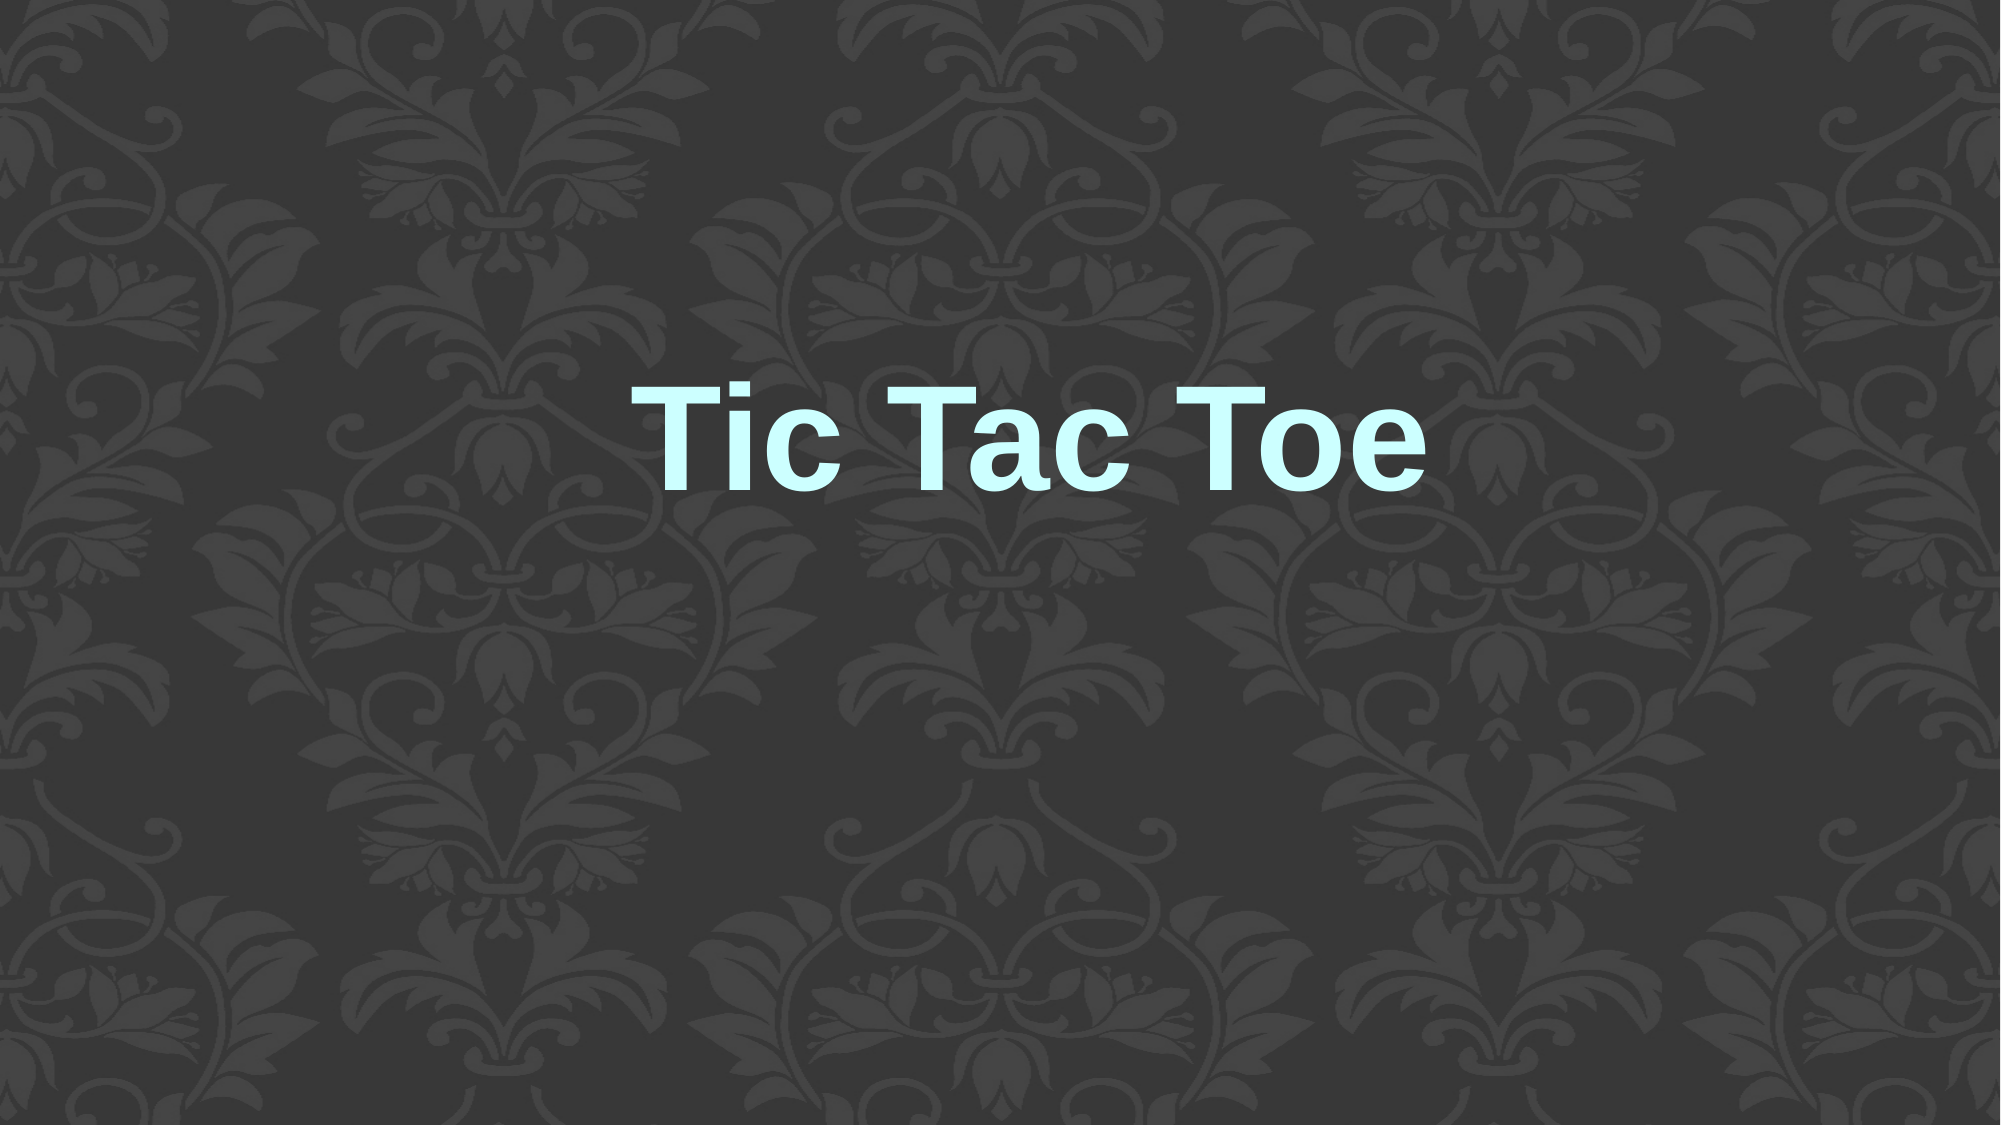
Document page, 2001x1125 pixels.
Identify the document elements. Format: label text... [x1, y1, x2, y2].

text_box Tic Tac Toe [615, 333, 1447, 529]
